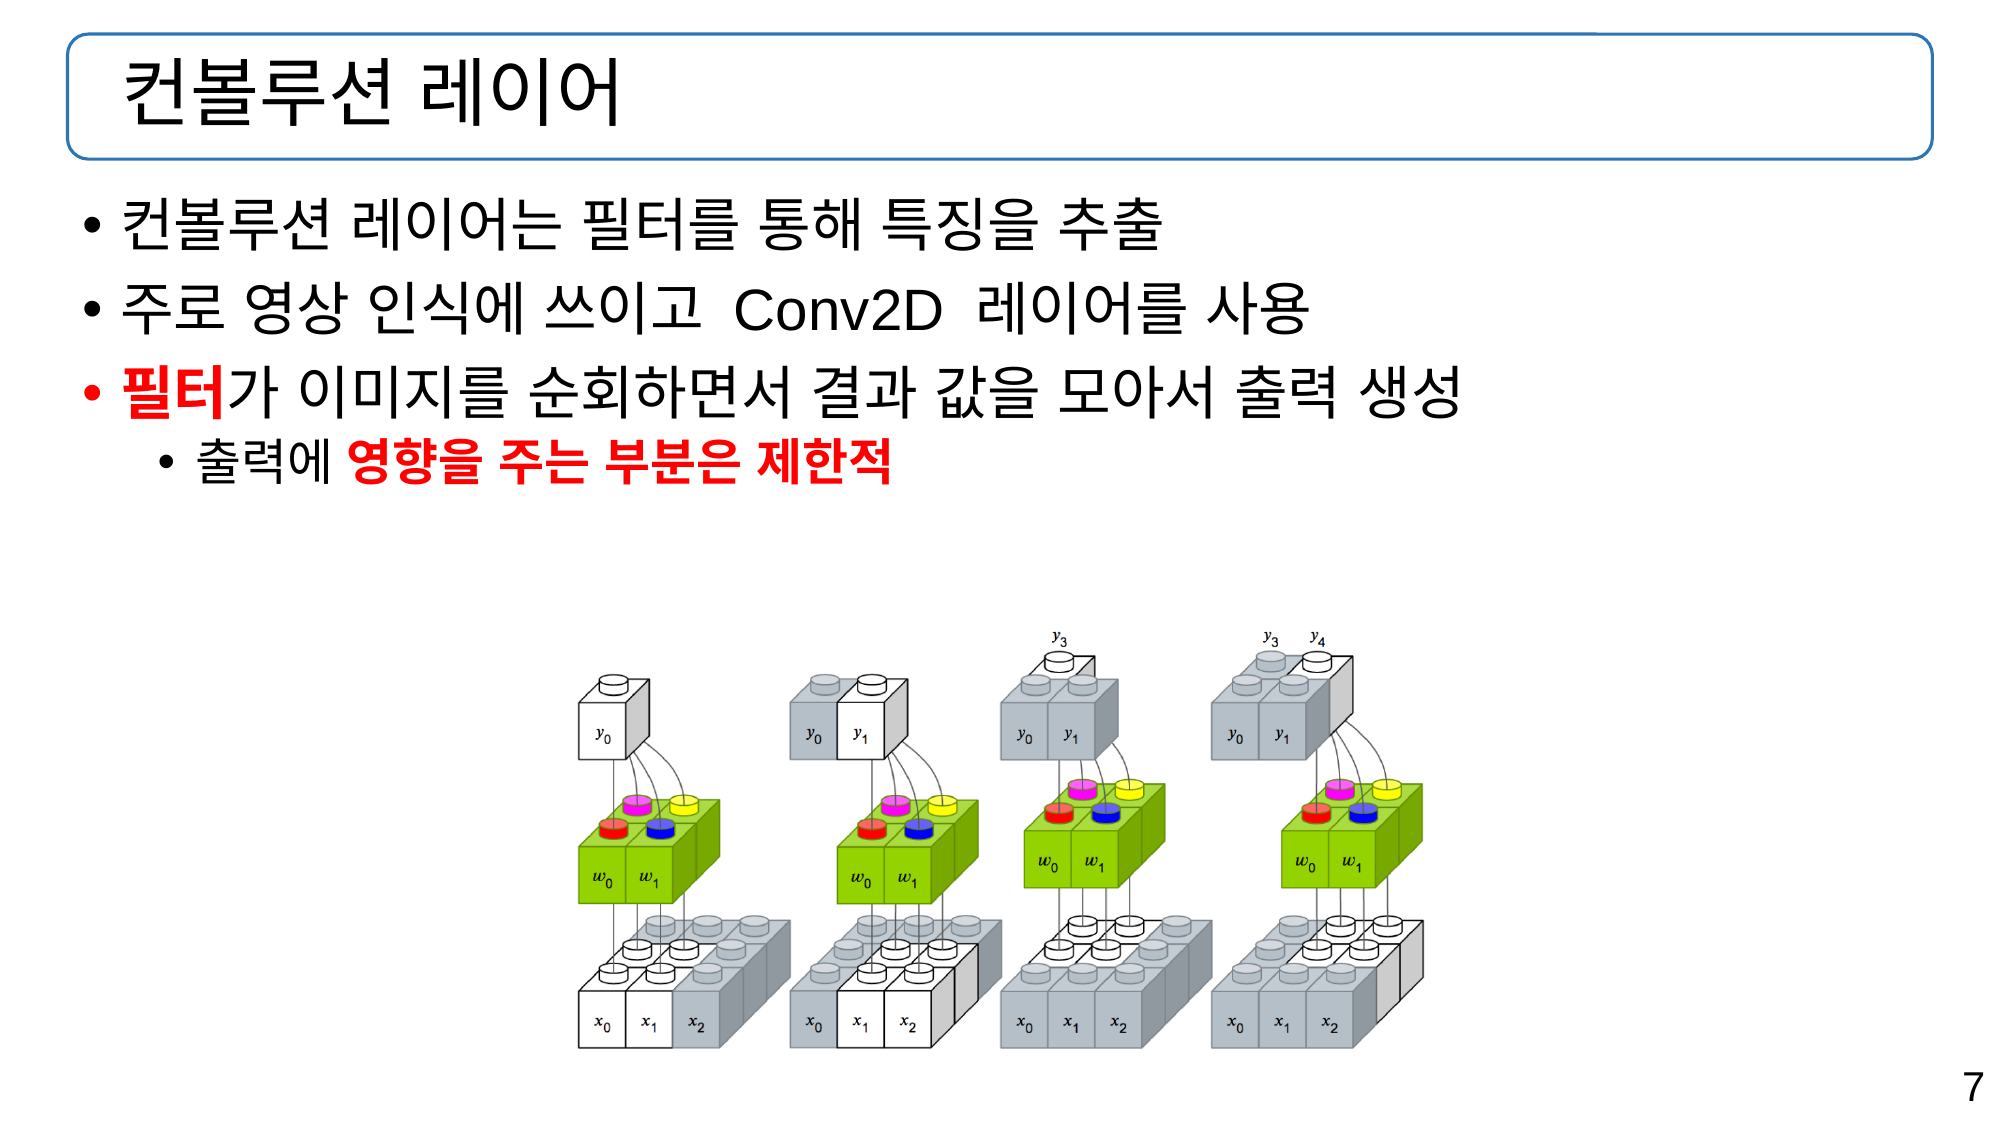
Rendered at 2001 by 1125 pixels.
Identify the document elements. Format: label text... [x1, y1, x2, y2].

picture [511, 606, 1489, 1091]
list 컨볼루션 레이어는 필터를 통해 특징을 추출 주로 영상 인식에 쓰이고 Conv2D 레이어를 사용 필터가 이미지를 순회하면서 결과 값을 모아서 출력 생성 출력에 영향을 주는 부분은 제한적 [67, 189, 1933, 1019]
title 컨볼루션 레이어 [67, 34, 1933, 160]
